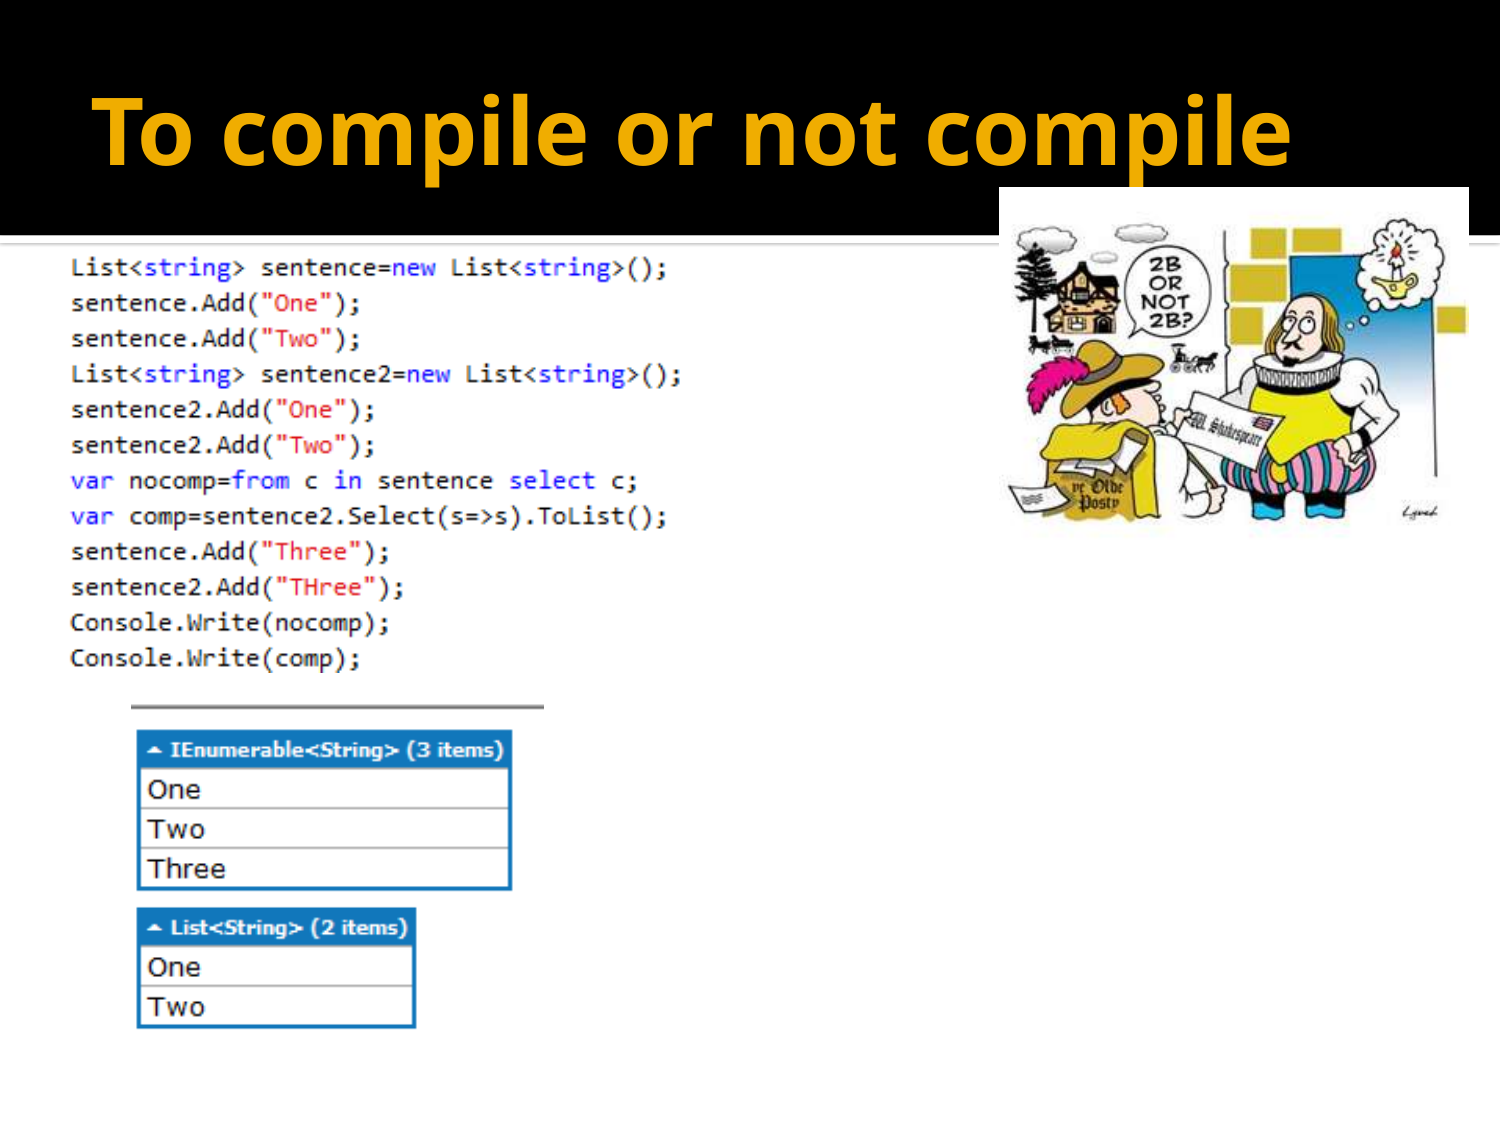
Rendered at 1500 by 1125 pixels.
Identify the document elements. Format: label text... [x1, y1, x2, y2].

picture [131, 699, 544, 1071]
picture [999, 187, 1469, 555]
picture [49, 249, 707, 673]
title To compile or not compile [75, 25, 1425, 231]
